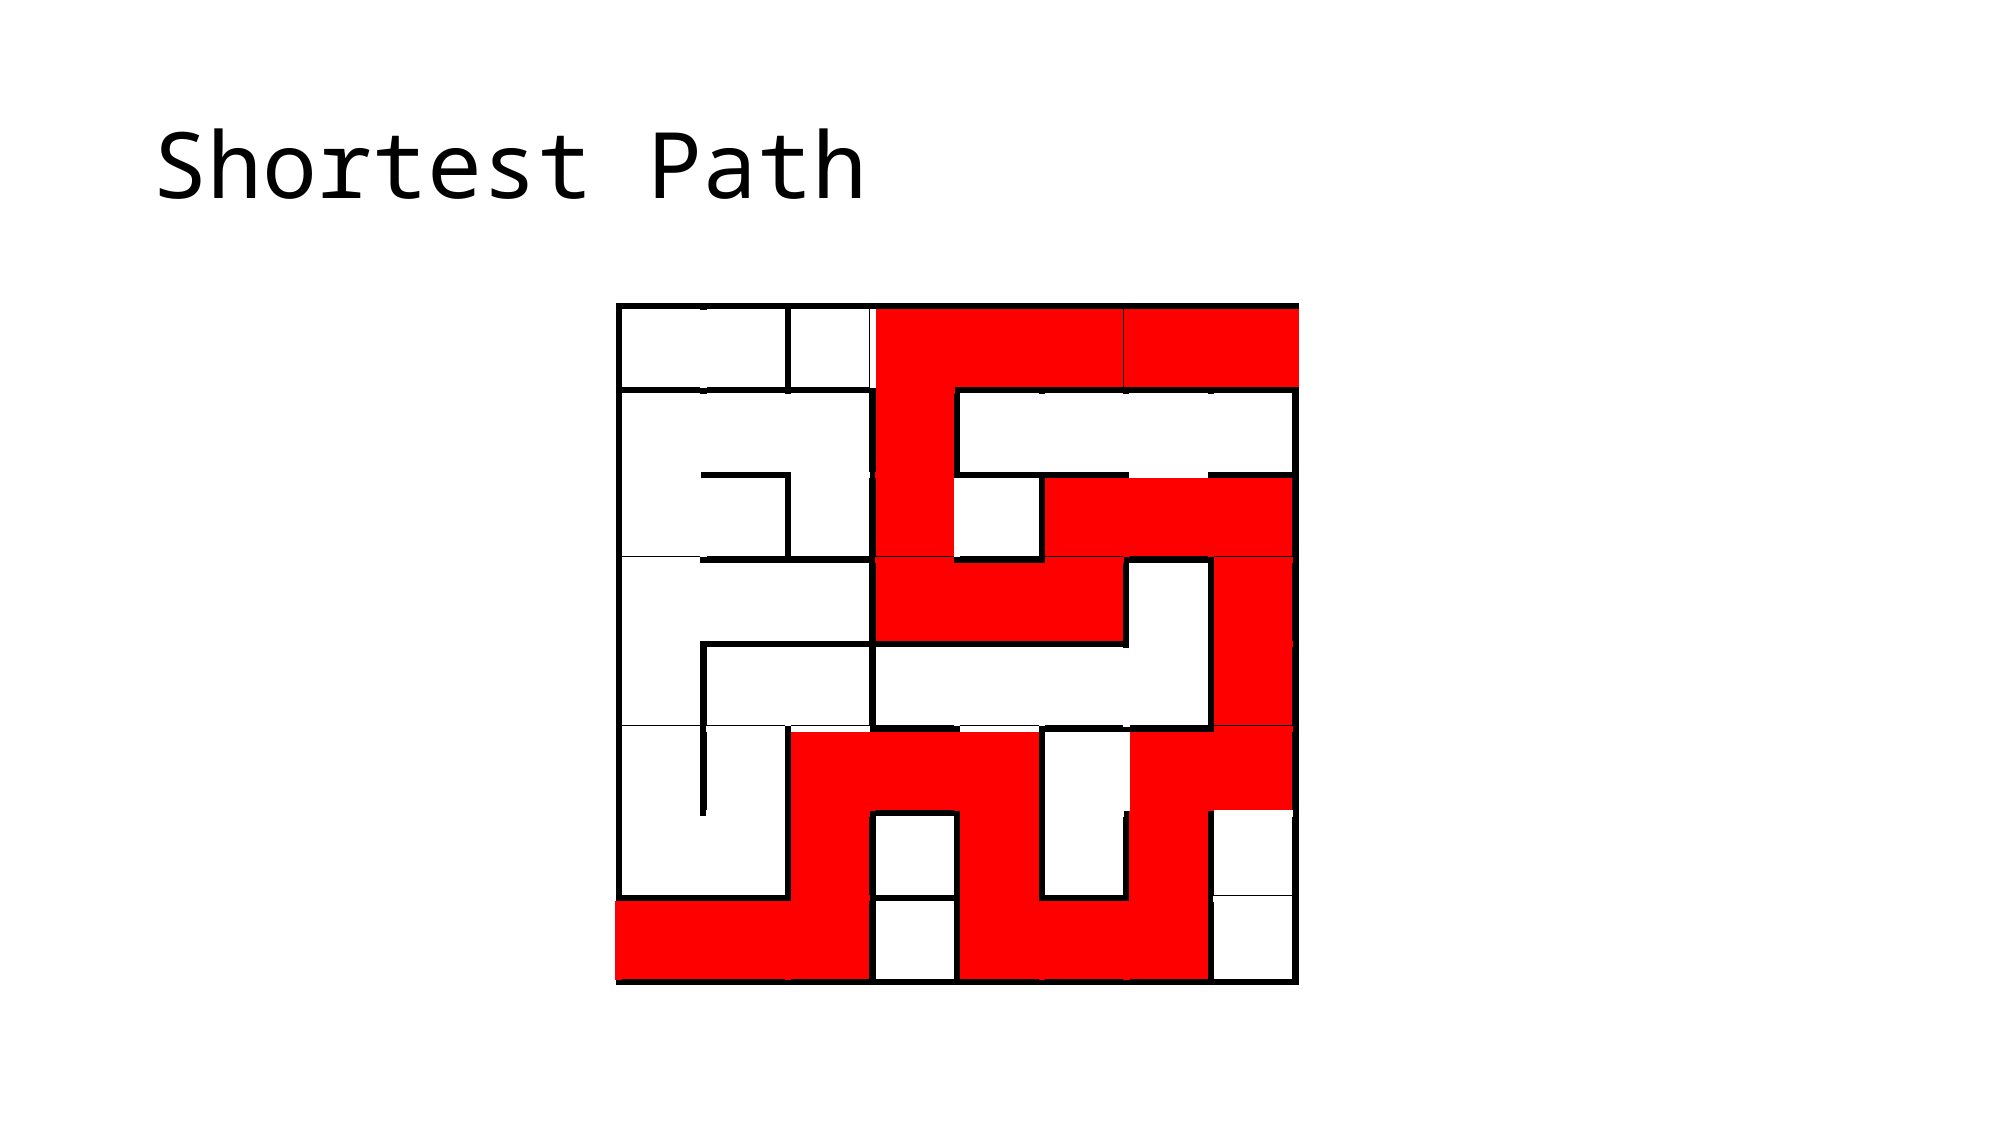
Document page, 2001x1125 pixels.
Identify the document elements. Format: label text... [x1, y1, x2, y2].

title Shortest Path [137, 59, 1863, 278]
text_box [618, 305, 1296, 983]
